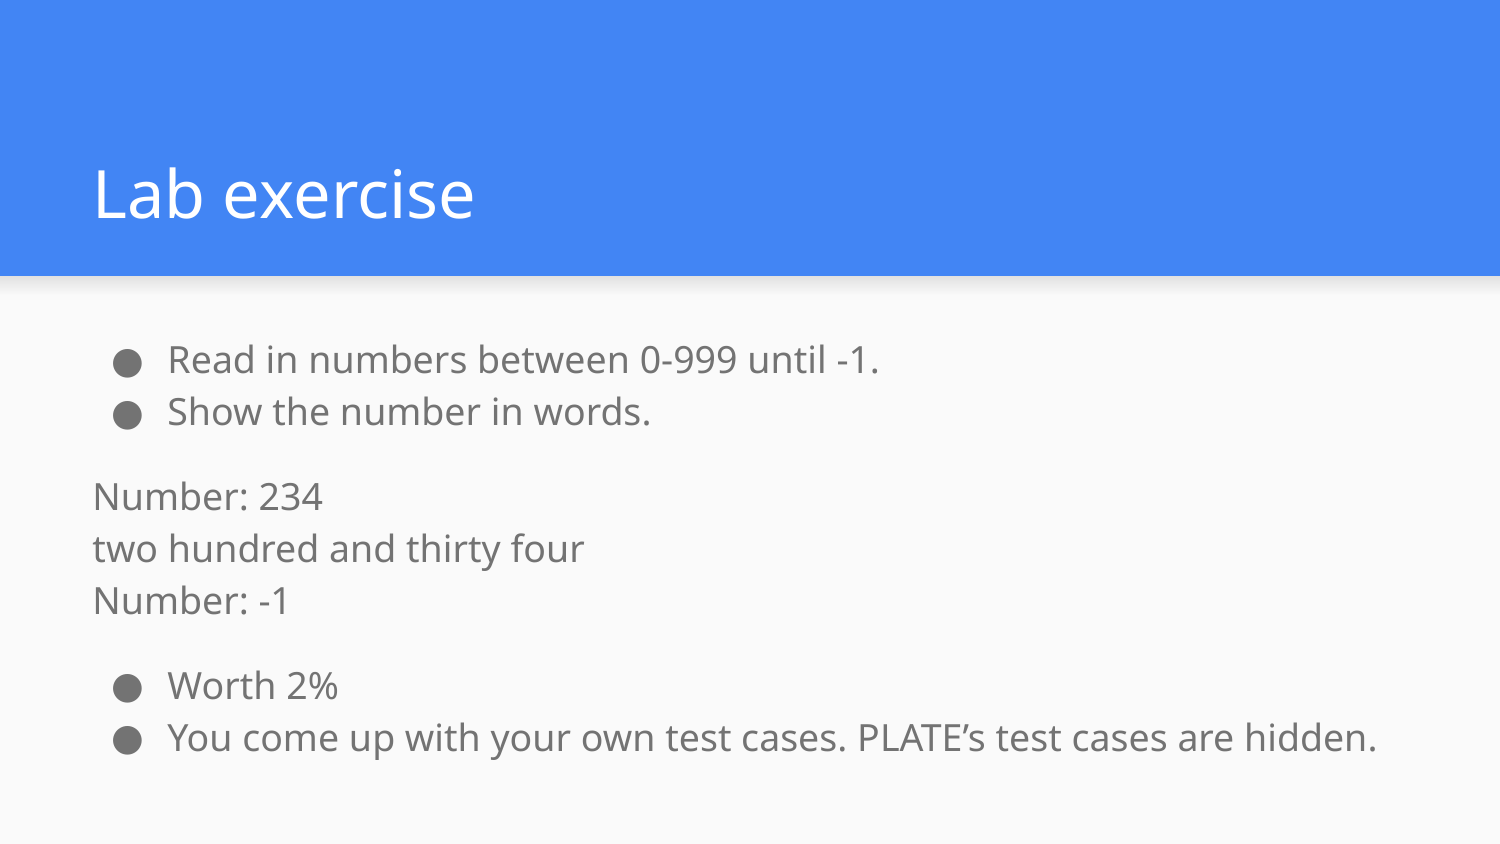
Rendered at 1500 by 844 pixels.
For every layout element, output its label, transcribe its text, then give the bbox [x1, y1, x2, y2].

title Lab exercise [77, 121, 1427, 248]
list Read in numbers between 0-999 until -1. Show the number in words. Number: 234 two hundred and thirty four Number: -1 Worth 2% You come up with your own test cases. PLATE’s test cases are hidden. [77, 314, 1427, 760]
